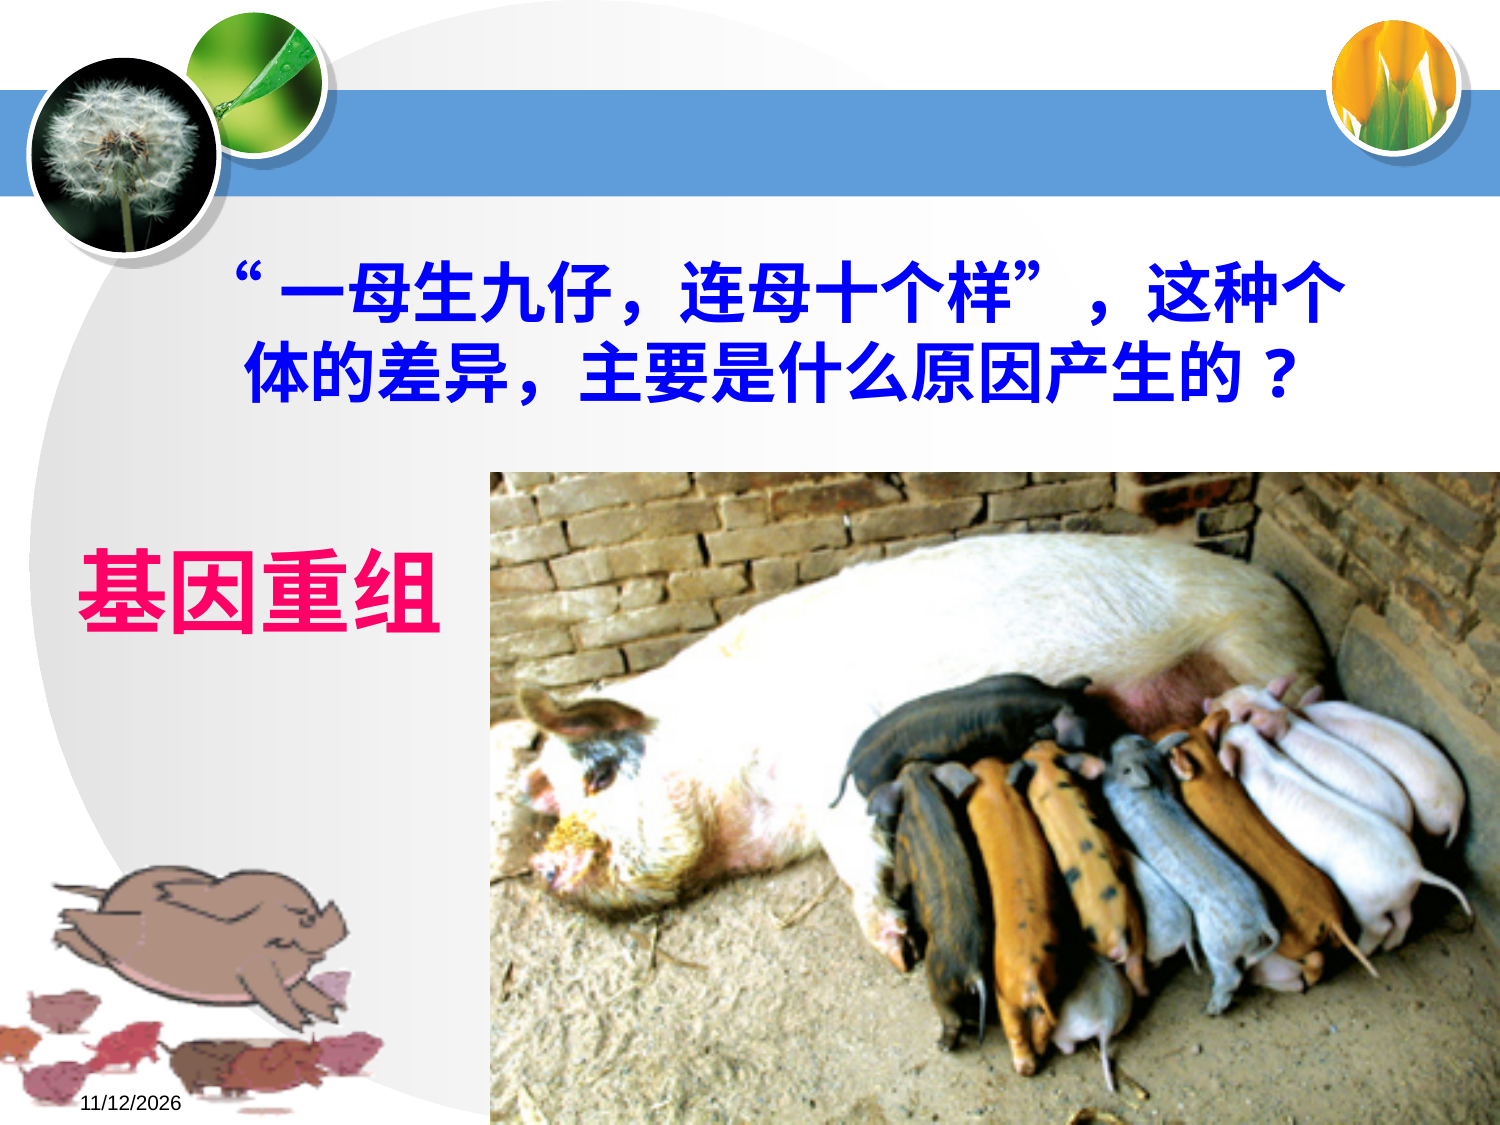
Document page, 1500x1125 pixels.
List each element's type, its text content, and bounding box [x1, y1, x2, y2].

text_box “一母生九仔，连母十个样”，这种个体的差异，主要是什么原因产生的? [159, 243, 1385, 419]
picture [31, 57, 217, 253]
picture [0, 793, 396, 1125]
text_box 基因重组 [29, 527, 484, 652]
picture [186, 12, 322, 154]
picture [489, 472, 1500, 1125]
picture [1332, 20, 1457, 151]
